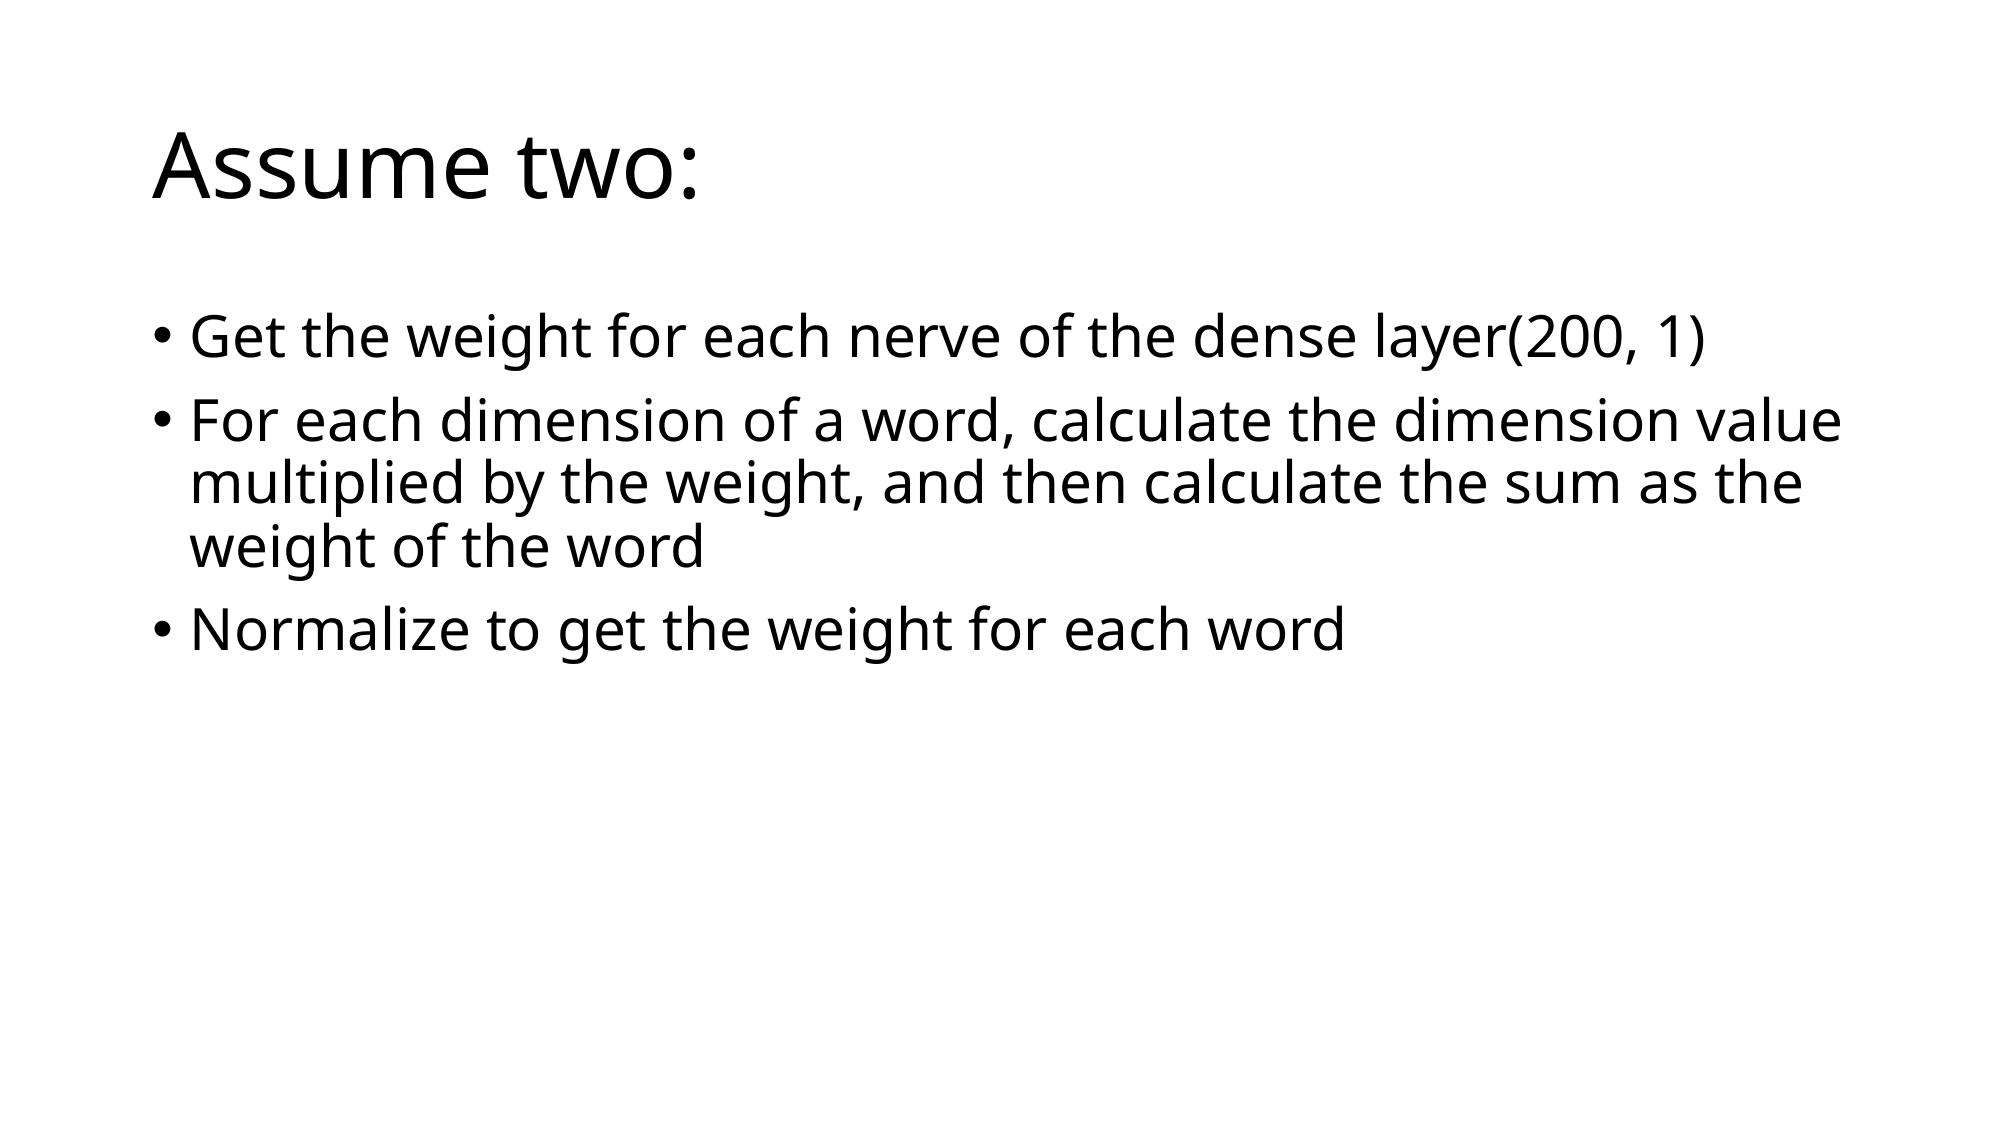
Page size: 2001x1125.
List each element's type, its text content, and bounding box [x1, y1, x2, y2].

title Assume two: [137, 59, 1863, 278]
list Get the weight for each nerve of the dense layer(200, 1) For each dimension of a word, calculate the dimension value multiplied by the weight, and then calculate the sum as the weight of the word Normalize to get the weight for each word [137, 299, 1863, 1014]
